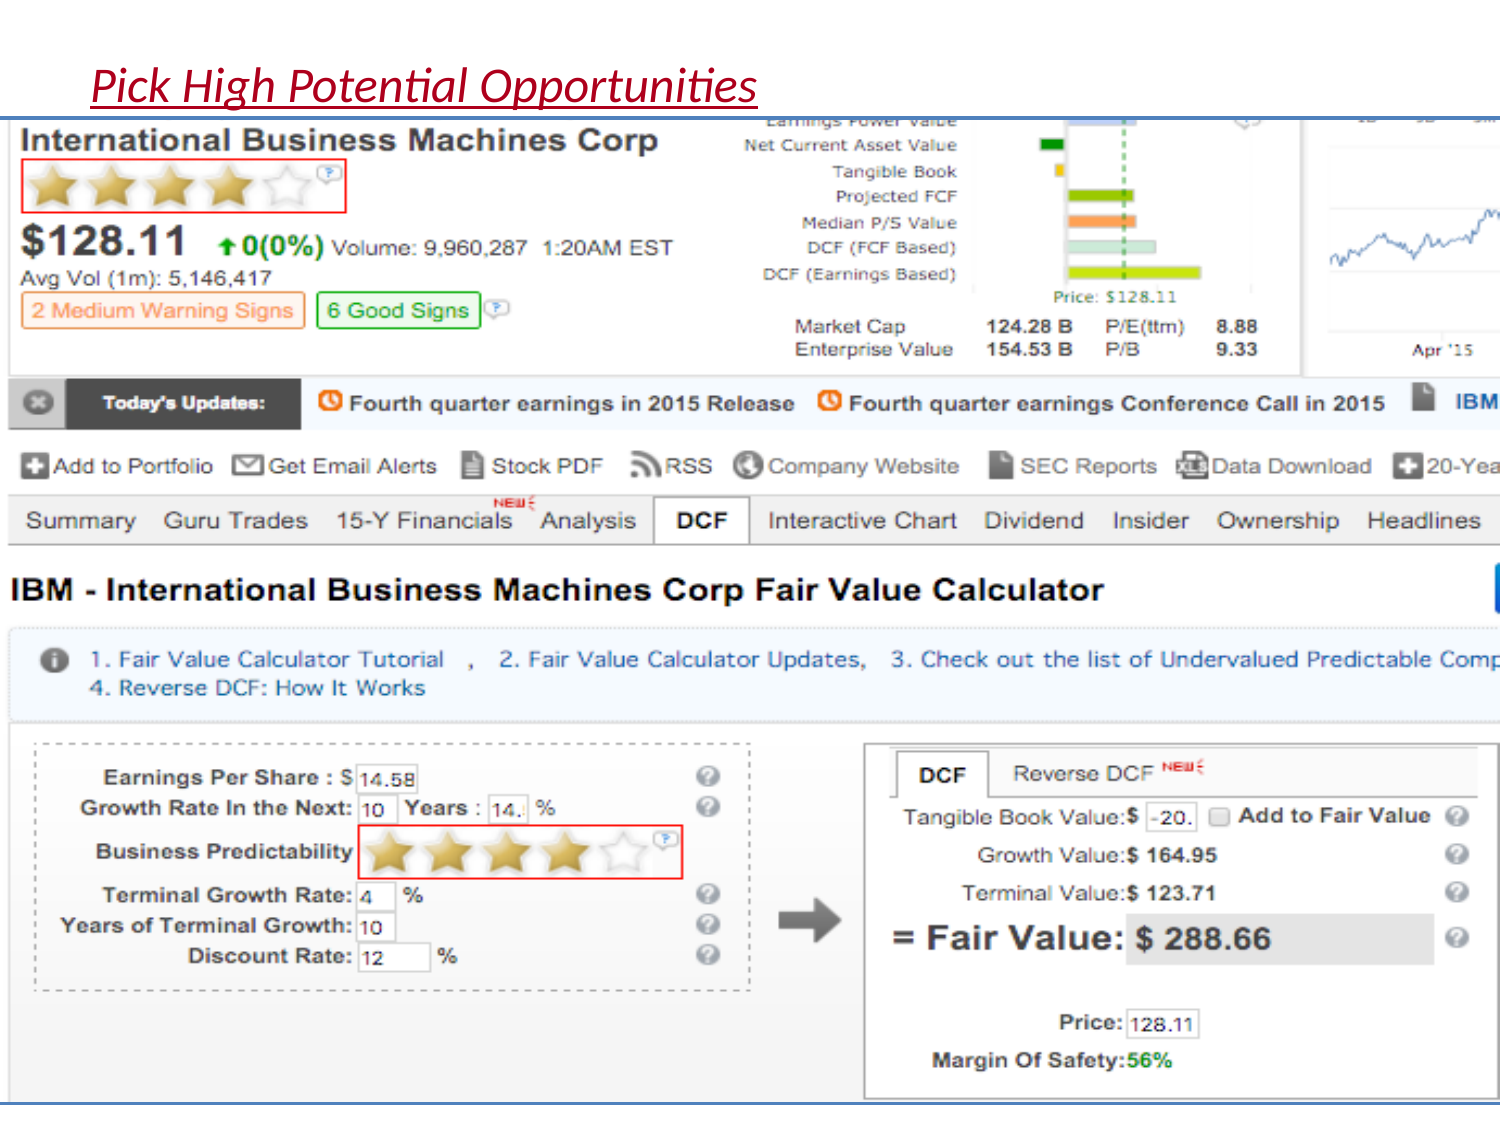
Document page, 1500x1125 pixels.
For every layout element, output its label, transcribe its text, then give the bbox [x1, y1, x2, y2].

picture [0, 119, 1500, 1103]
title Pick High Potential Opportunities [75, 45, 1425, 116]
